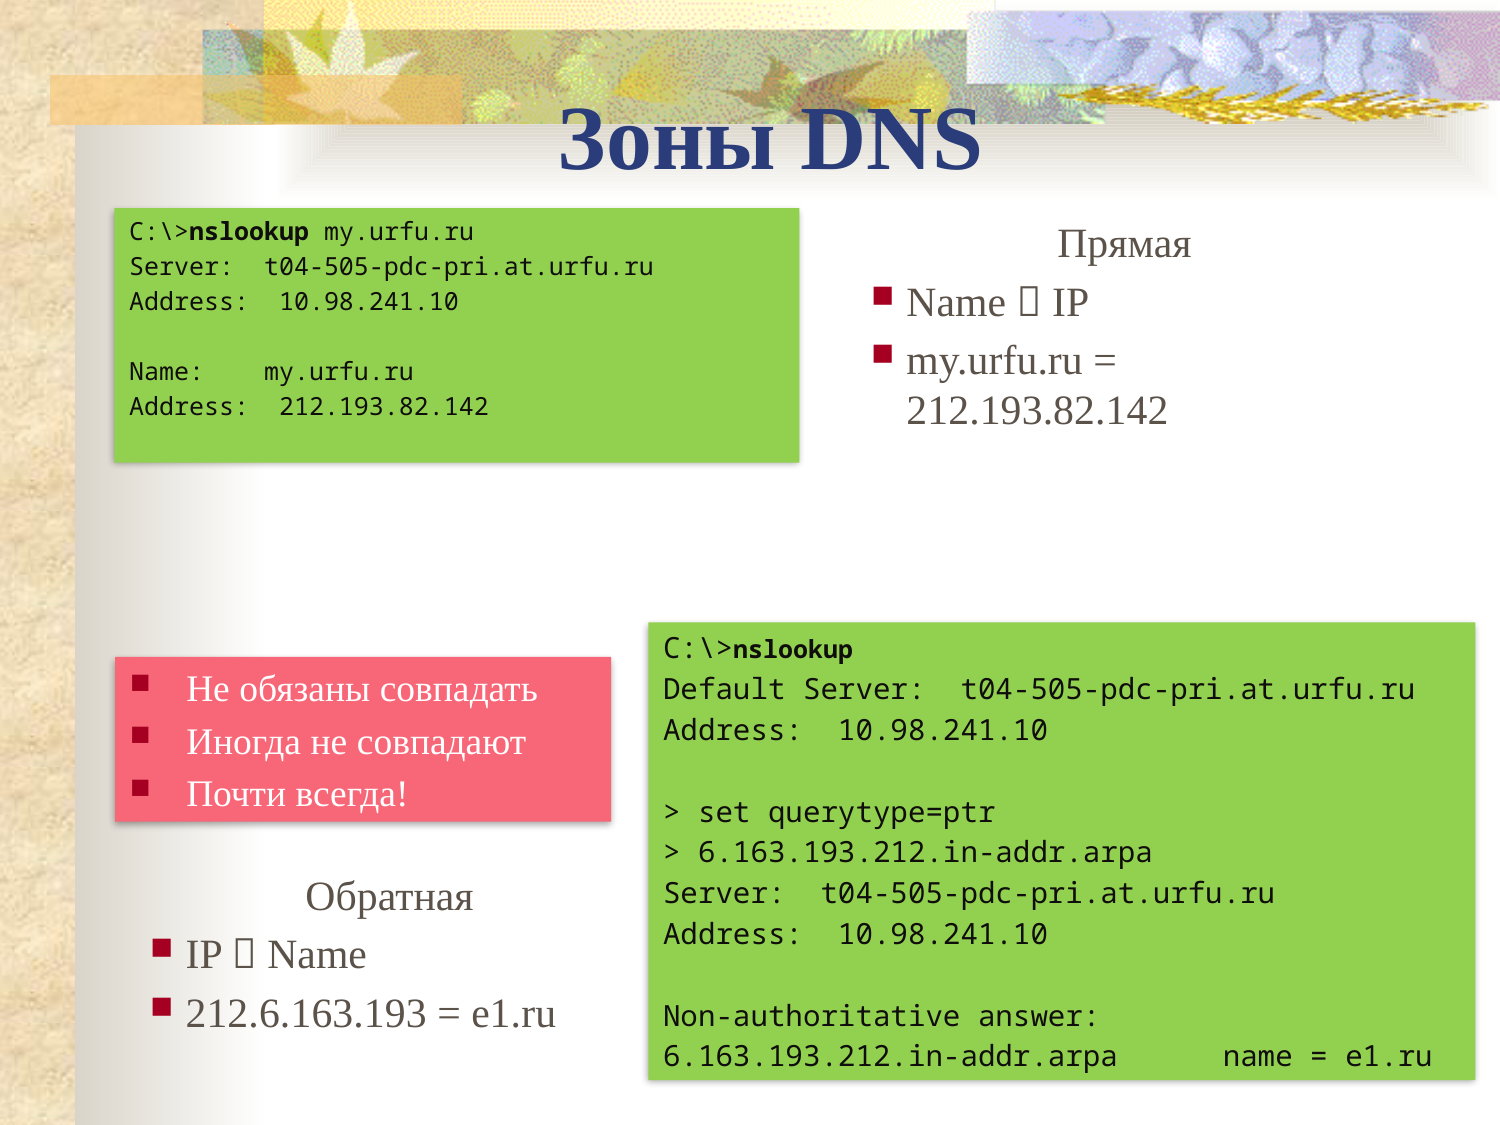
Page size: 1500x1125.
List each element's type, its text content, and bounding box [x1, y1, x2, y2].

text_box Зоны DNS [41, 70, 1500, 236]
text_box C:\>nslookup Default Server: t04-505-pdc-pri.at.urfu.ru Address: 10.98.241.10 > set querytype=ptr > 6.163.193.212.in-addr.arpa Server: t04-505-pdc-pri.at.urfu.ru Address: 10.98.241.10 Non-authoritative answer: 6.163.193.212.in-addr.arpa name = e1.ru [648, 622, 1476, 1081]
text_box Не обязаны совпадать Иногда не совпадают Почти всегда! [115, 656, 612, 822]
text_box Прямая Name  IP my.urfu.ru = 212.193.82.142 [856, 208, 1393, 499]
text_box Обратная IP  Name 212.6.163.193 = e1.ru [135, 861, 644, 1043]
text_box C:\>nslookup my.urfu.ru Server: t04-505-pdc-pri.at.urfu.ru Address: 10.98.241.10 Name: my.urfu.ru Address: 212.193.82.142 [114, 208, 800, 463]
picture [0, 0, 1500, 1125]
